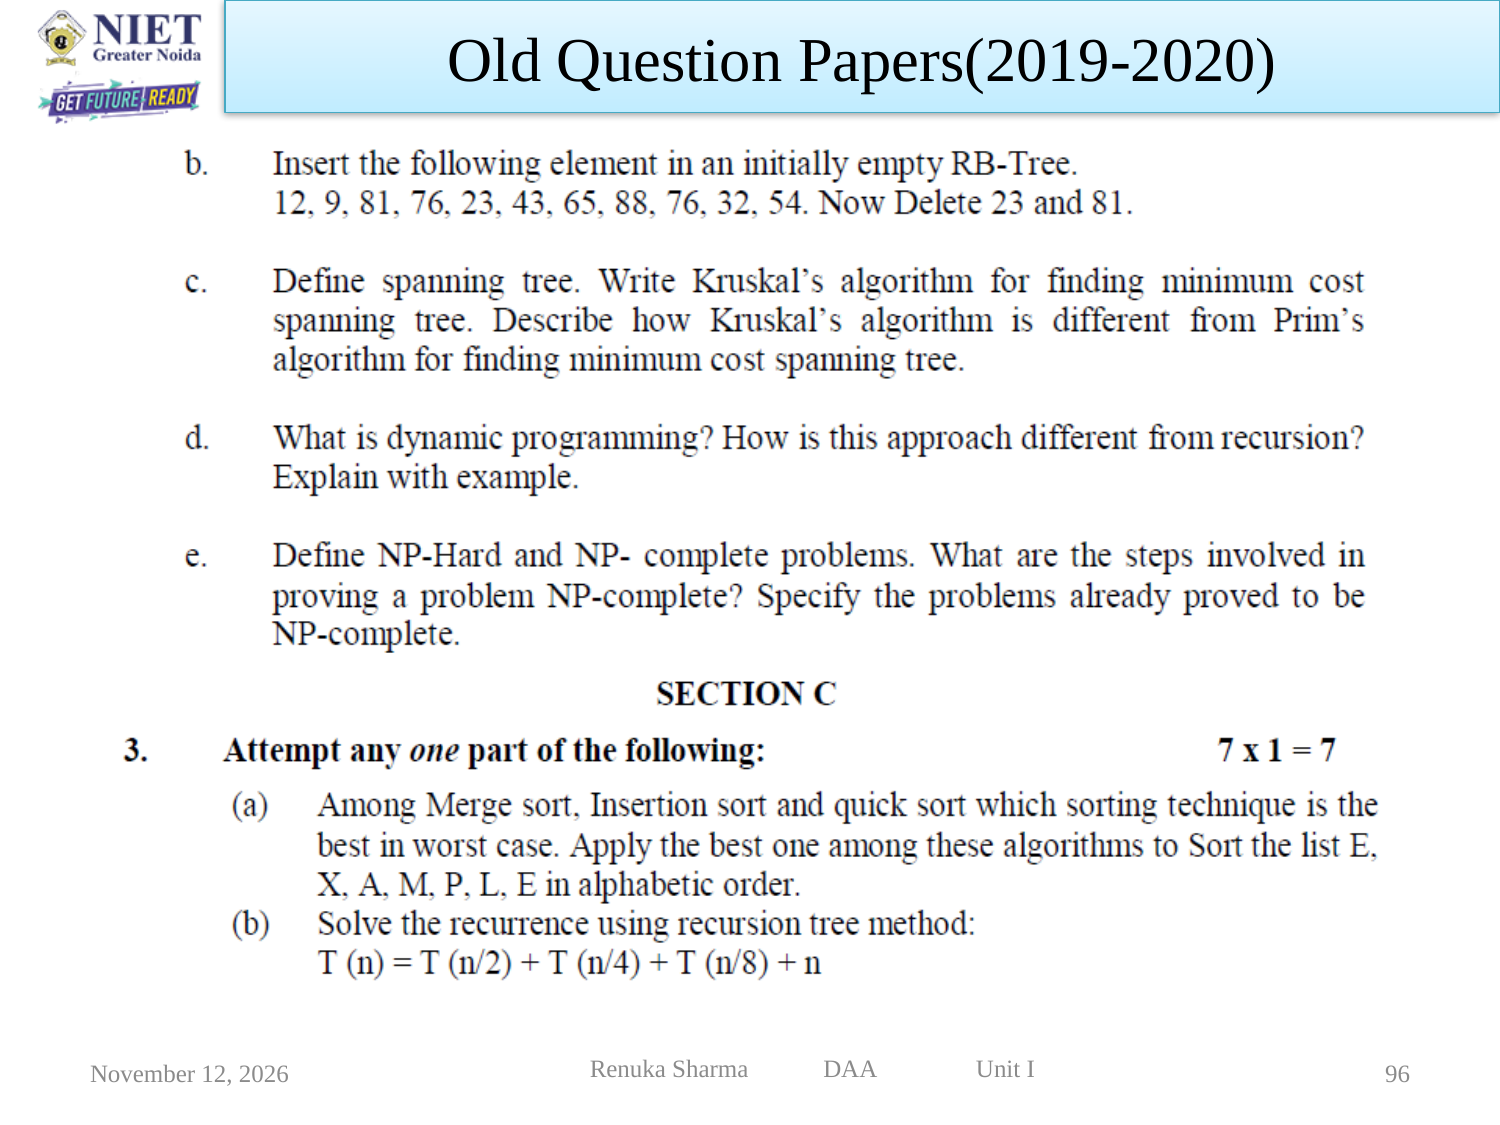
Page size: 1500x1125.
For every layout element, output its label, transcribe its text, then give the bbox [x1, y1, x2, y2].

picture [0, 0, 1490, 997]
slide_number 96 [1074, 1042, 1425, 1103]
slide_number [75, 1042, 425, 1103]
footer Renuka Sharma DAA Unit I [412, 1037, 1213, 1098]
text_box Old Question Papers(2019-2020) [238, 0, 1500, 113]
